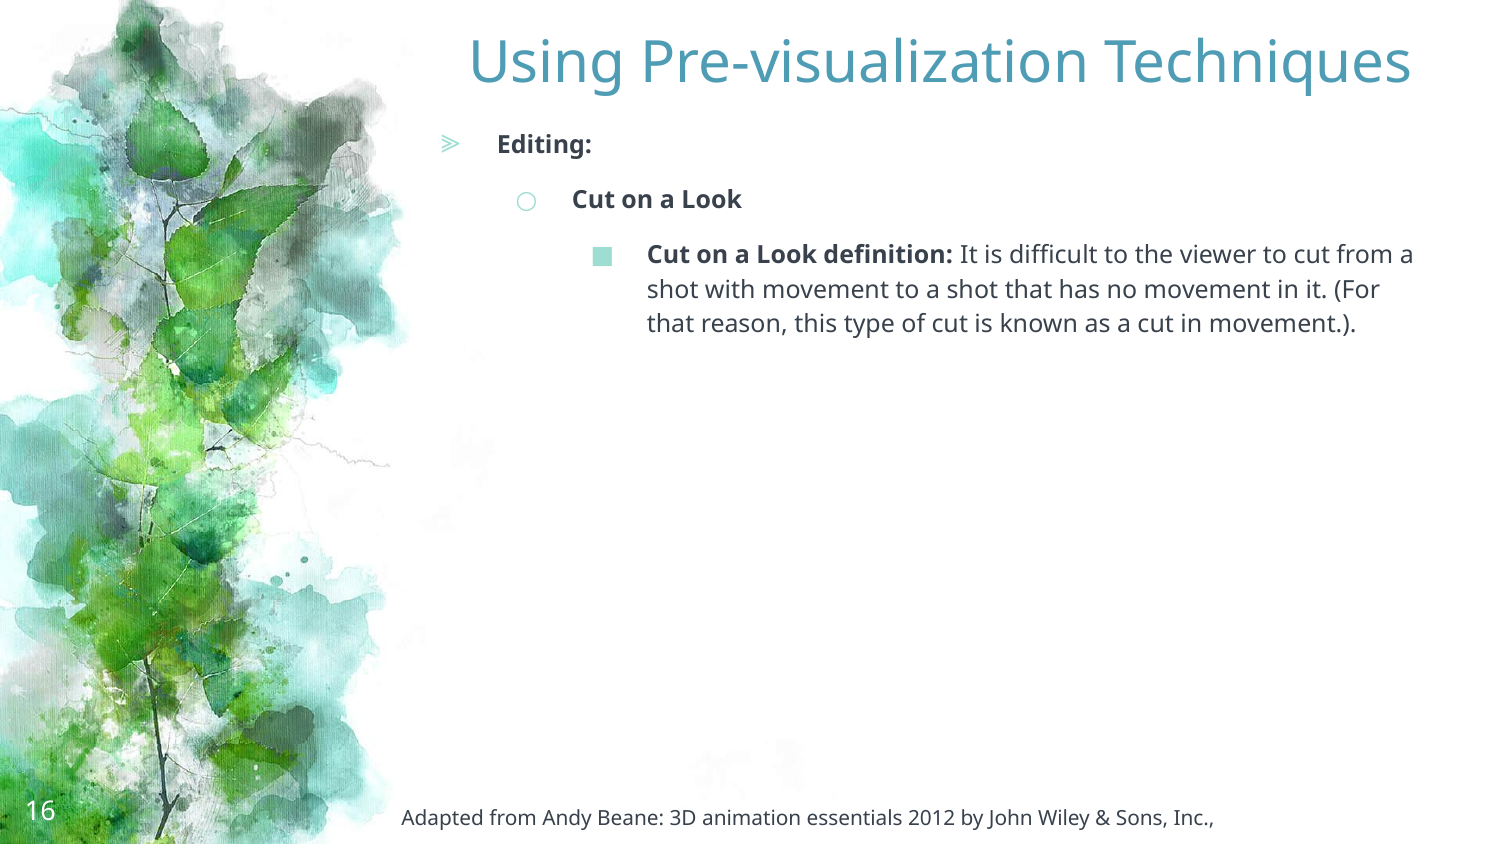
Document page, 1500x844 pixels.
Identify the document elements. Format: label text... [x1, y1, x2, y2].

title Using Pre-visualization Techniques [468, 33, 1425, 94]
text_box Adapted from Andy Beane: 3D animation essentials 2012 by John Wiley & Sons, Inc., [386, 796, 1278, 832]
picture [0, 0, 1500, 844]
list Editing: Cut on a Look Cut on a Look definition: It is difficult to the viewer to cut from a shot with movement to a shot that has no movement in it. (For that reason, this type of cut is known as a cut in movement.). [421, 123, 1430, 270]
slide_number 16 [24, 779, 115, 844]
